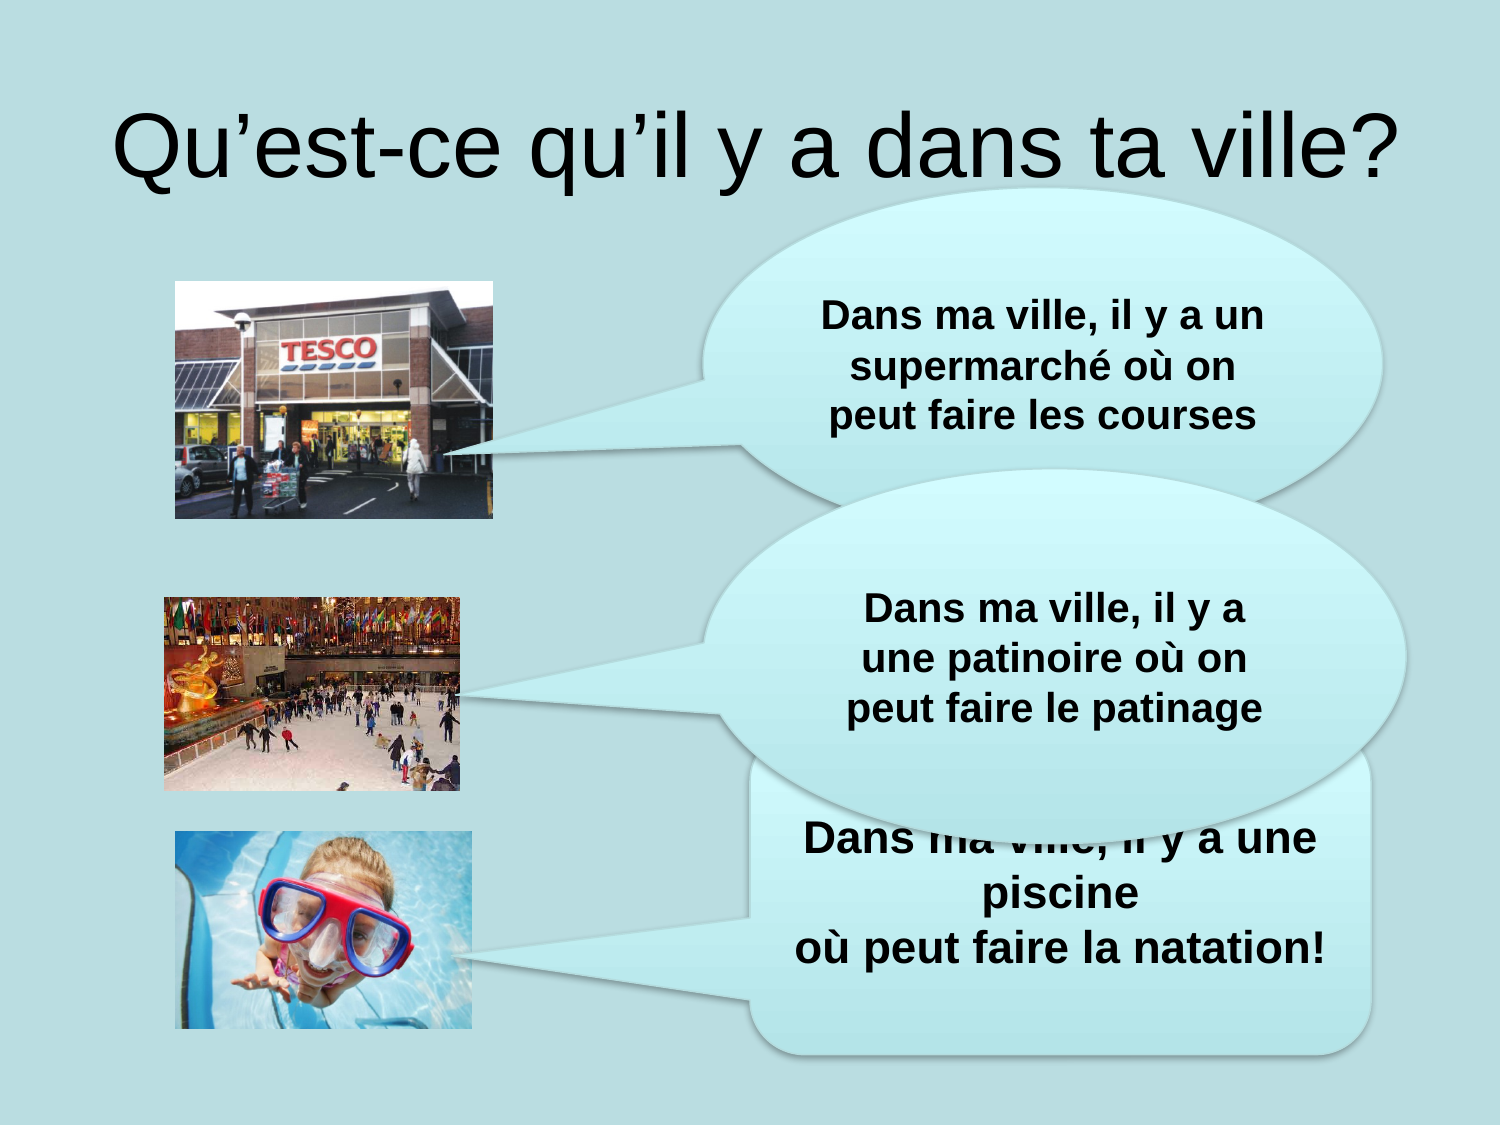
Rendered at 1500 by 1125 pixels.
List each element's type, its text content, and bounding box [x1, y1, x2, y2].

text_box Dans ma ville, il y a un supermarché où on peut faire les courses [497, 186, 1384, 505]
picture [163, 597, 461, 791]
text_box Dans ma ville, il y a une patinoire où on peut faire le patinage [465, 467, 1407, 845]
picture [175, 831, 472, 1029]
text_box Dans ma ville, il y a une piscine où peut faire la natation! [477, 754, 1372, 1056]
text_box Qu’est-ce qu’il y a dans ta ville? [81, 46, 1432, 235]
picture [175, 281, 493, 519]
